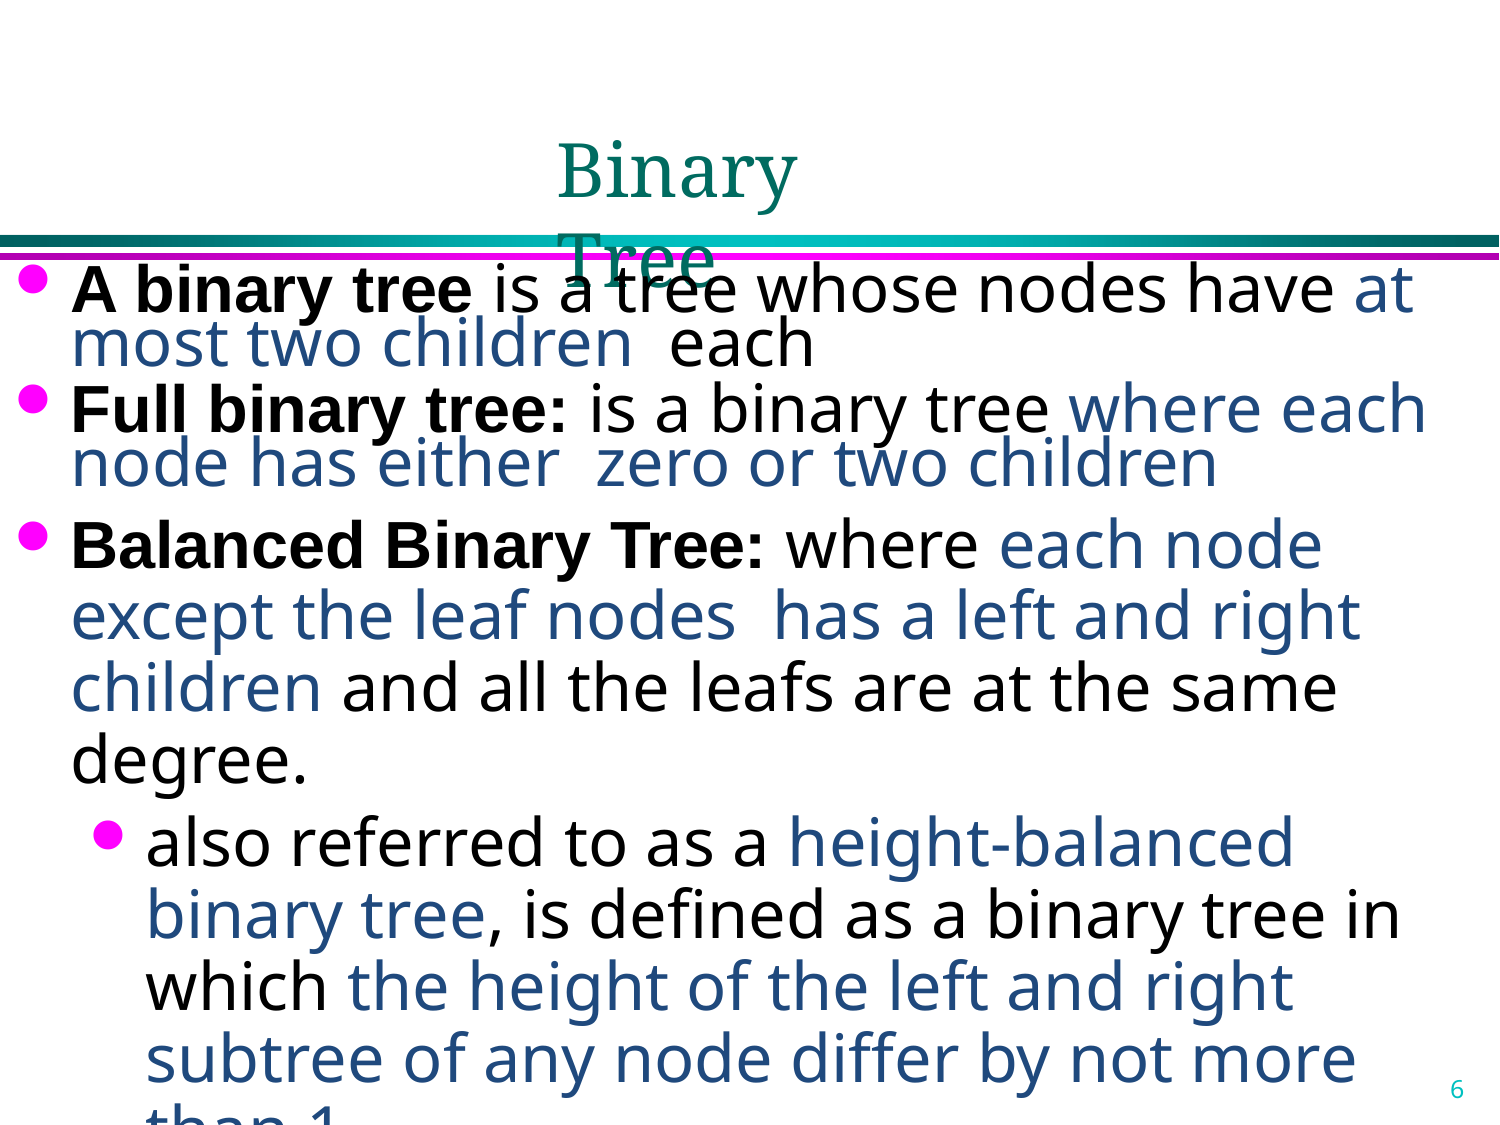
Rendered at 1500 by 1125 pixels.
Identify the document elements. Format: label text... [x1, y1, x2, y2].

picture [946, 234, 1499, 247]
text_box A binary tree is a tree whose nodes have at most two children each Full binary tree: is a binary tree where each node has either zero or two children Balanced Binary Tree: where each node except the leaf nodes has a left and right children and all the leafs are at the same degree. also referred to as a height-balanced binary tree, is defined as a binary tree in which the height of the left and right subtree of any node differ by not more than 1 [12, 262, 1500, 1125]
picture [0, 253, 554, 260]
picture [946, 253, 1499, 260]
picture [0, 234, 554, 247]
title Binary Tree [554, 120, 946, 262]
